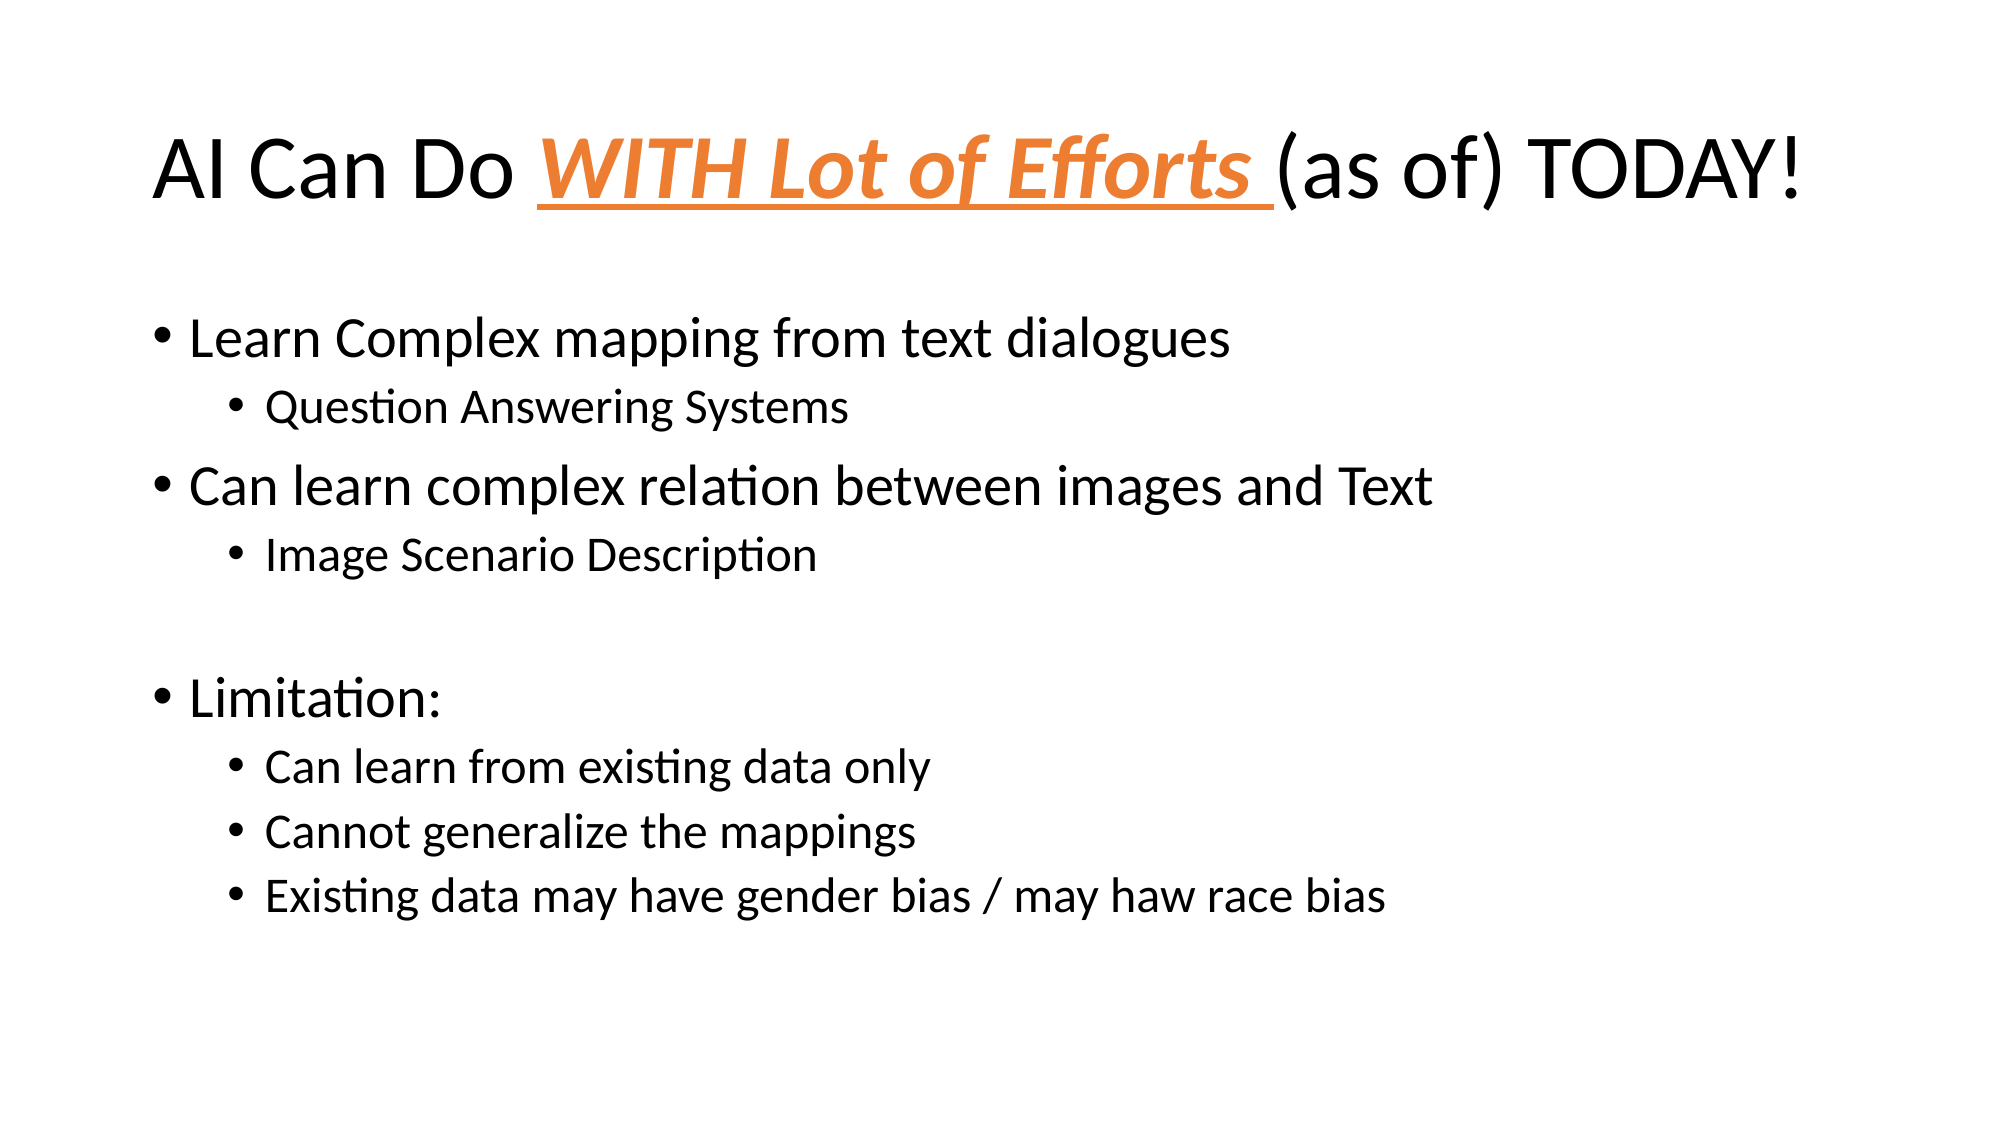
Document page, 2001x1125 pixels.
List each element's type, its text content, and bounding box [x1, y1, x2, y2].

list Learn Complex mapping from text dialogues Question Answering Systems Can learn complex relation between images and Text Image Scenario Description Limitation: Can learn from existing data only Cannot generalize the mappings Existing data may have gender bias / may haw race bias [137, 299, 1863, 1014]
title AI Can Do WITH Lot of Efforts (as of) TODAY! [137, 59, 1863, 278]
